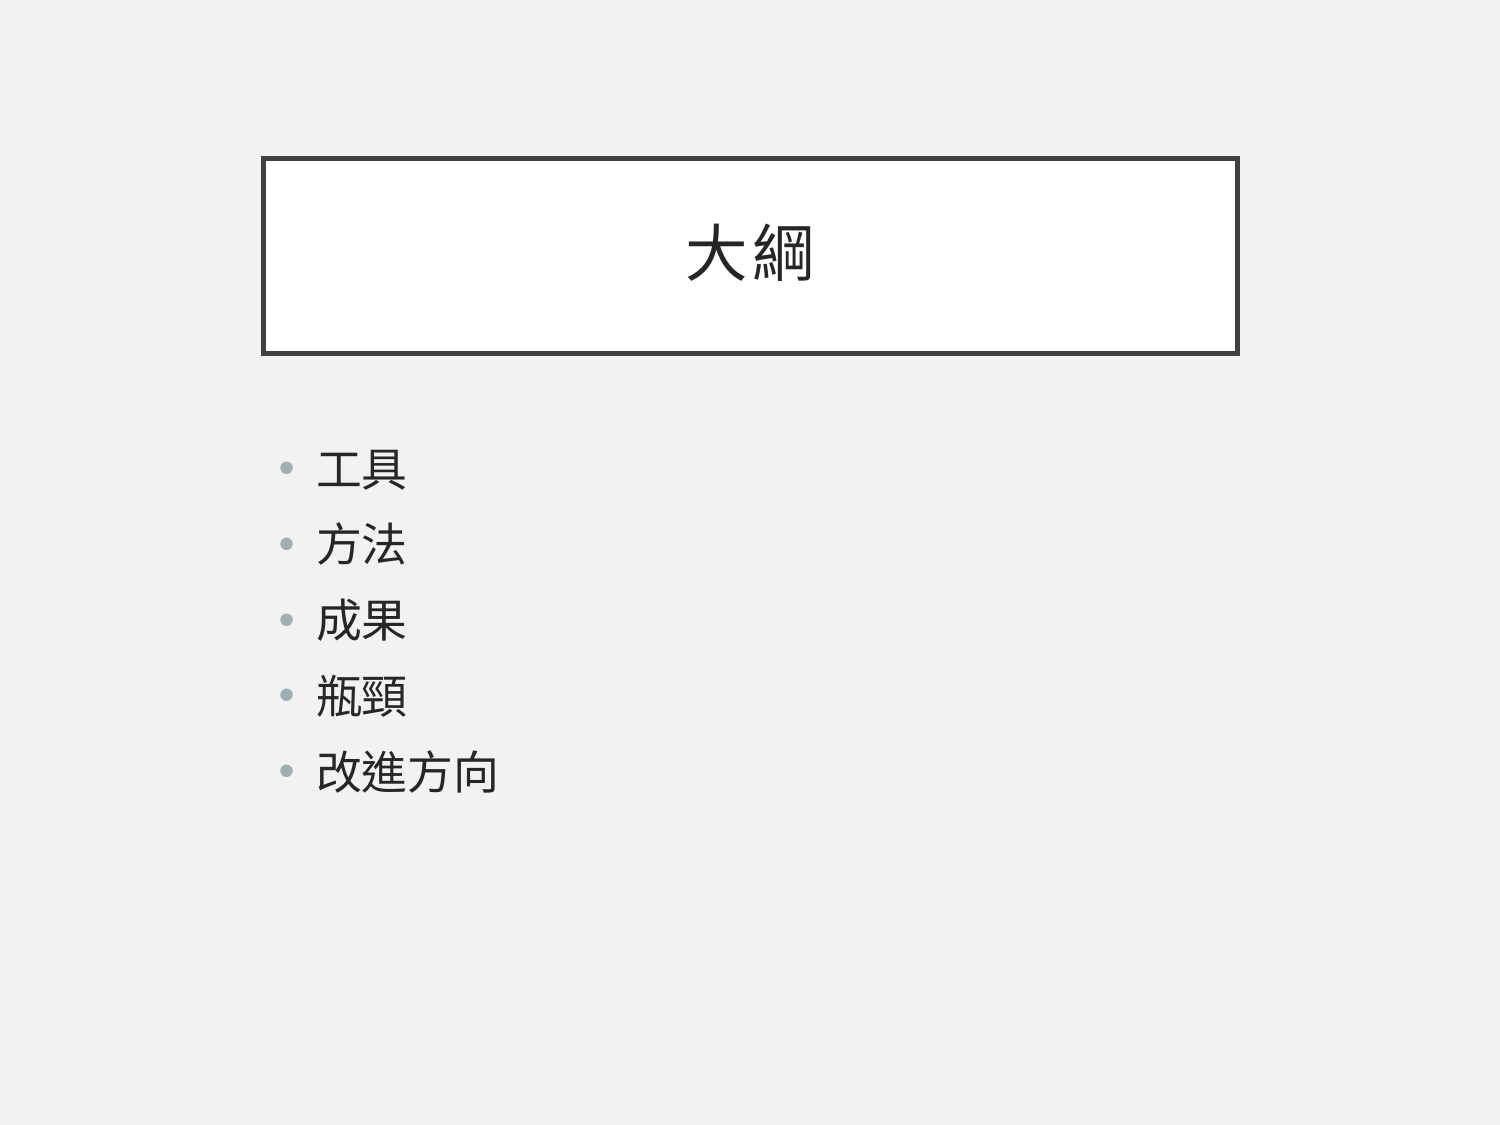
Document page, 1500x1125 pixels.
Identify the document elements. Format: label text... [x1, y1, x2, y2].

title 大綱 [261, 156, 1240, 356]
list 工具 方法 成果 瓶頸 改進方向 [263, 432, 1238, 942]
